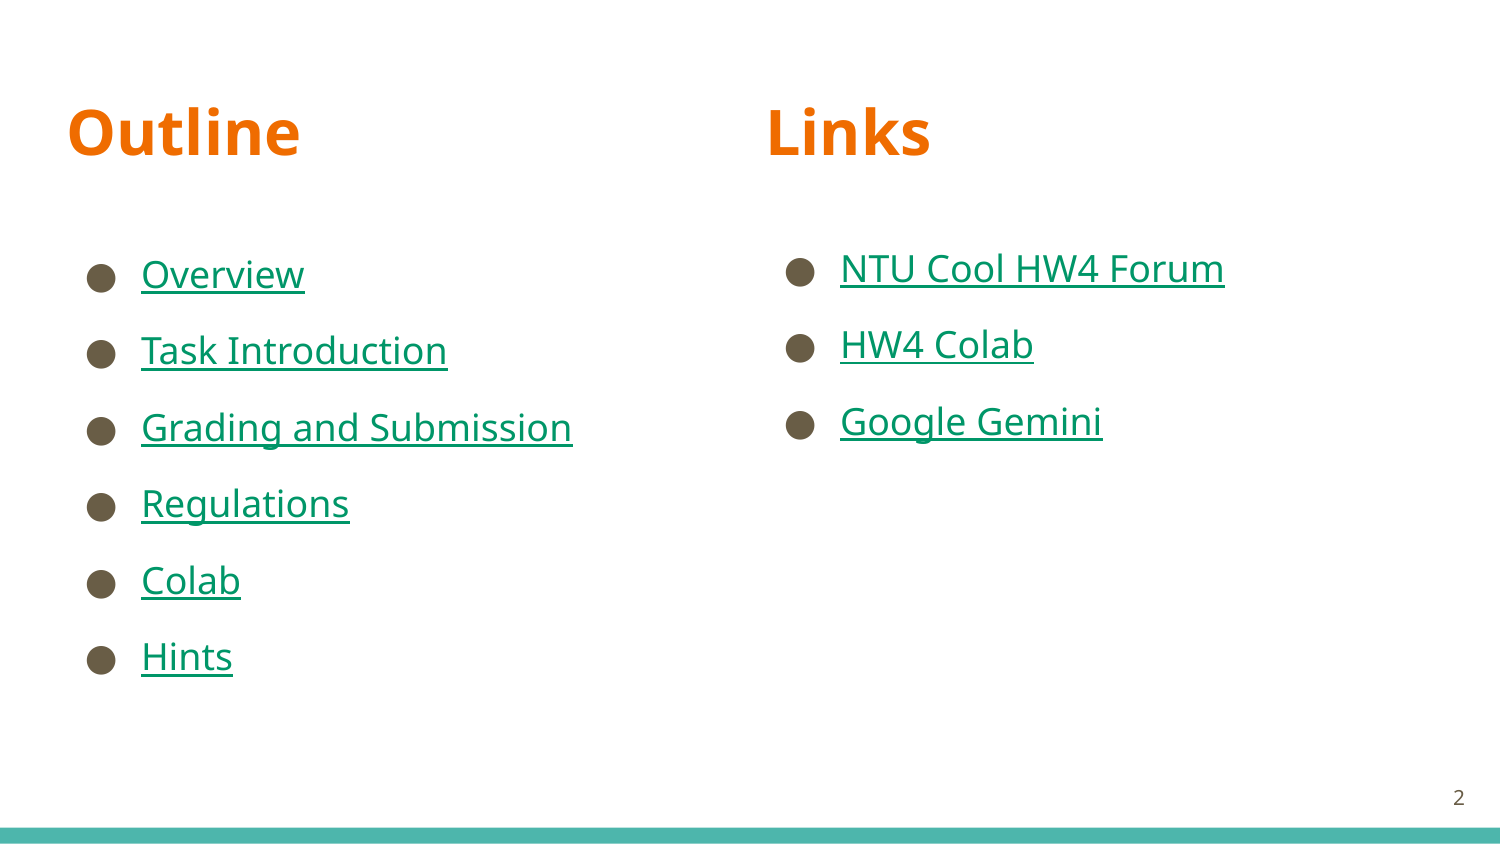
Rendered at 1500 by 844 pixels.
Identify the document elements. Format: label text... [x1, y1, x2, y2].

text_box NTU Cool HW4 Forum HW4 Colab Google Gemini [749, 201, 1449, 744]
list Overview Task Introduction Grading and Submission Regulations Colab Hints [51, 207, 1449, 750]
text_box Links [749, 72, 1449, 189]
title Outline [51, 72, 749, 189]
slide_number ‹#› [1389, 764, 1480, 830]
